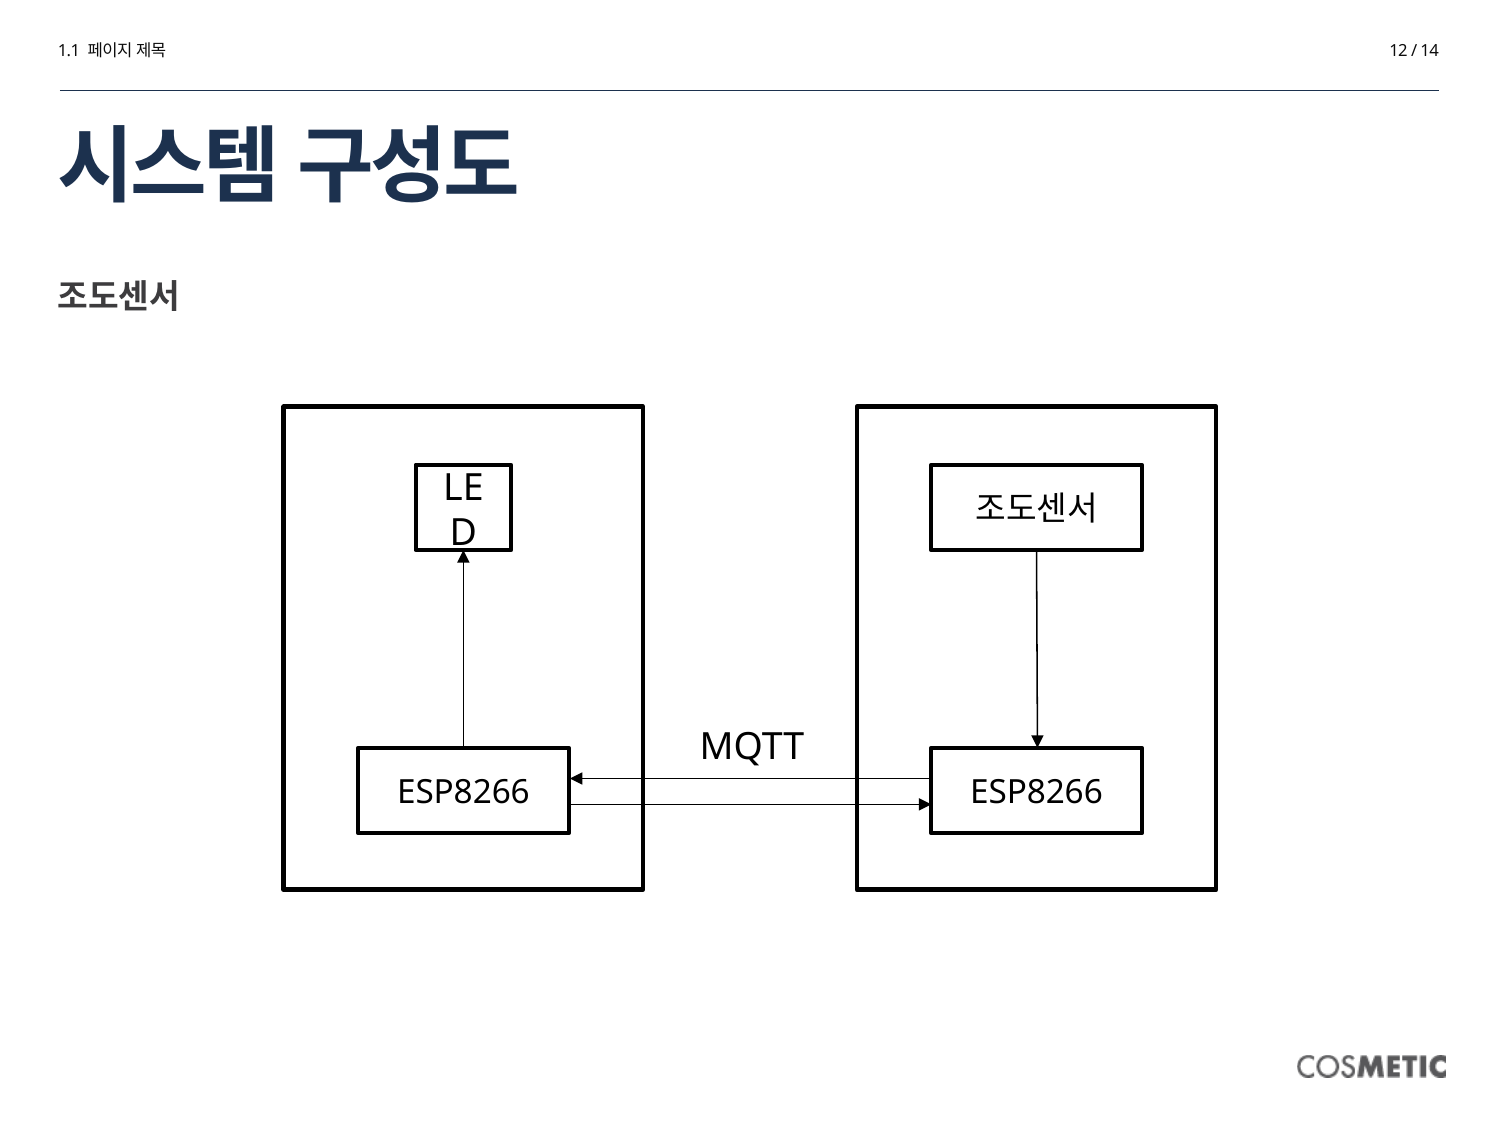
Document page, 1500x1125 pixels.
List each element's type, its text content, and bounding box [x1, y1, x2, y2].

text_box [856, 406, 1217, 890]
text_box MQTT [677, 715, 827, 775]
text_box 12 / 14 [1193, 32, 1454, 70]
text_box 조도센서 [42, 267, 1433, 477]
picture [1297, 1055, 1446, 1078]
text_box ESP8266 [929, 746, 1144, 835]
text_box 1.1 페이지 제목 [43, 31, 303, 67]
text_box [283, 406, 643, 890]
text_box ESP8266 [356, 746, 571, 835]
title 시스템 구성도 [42, 114, 1190, 211]
